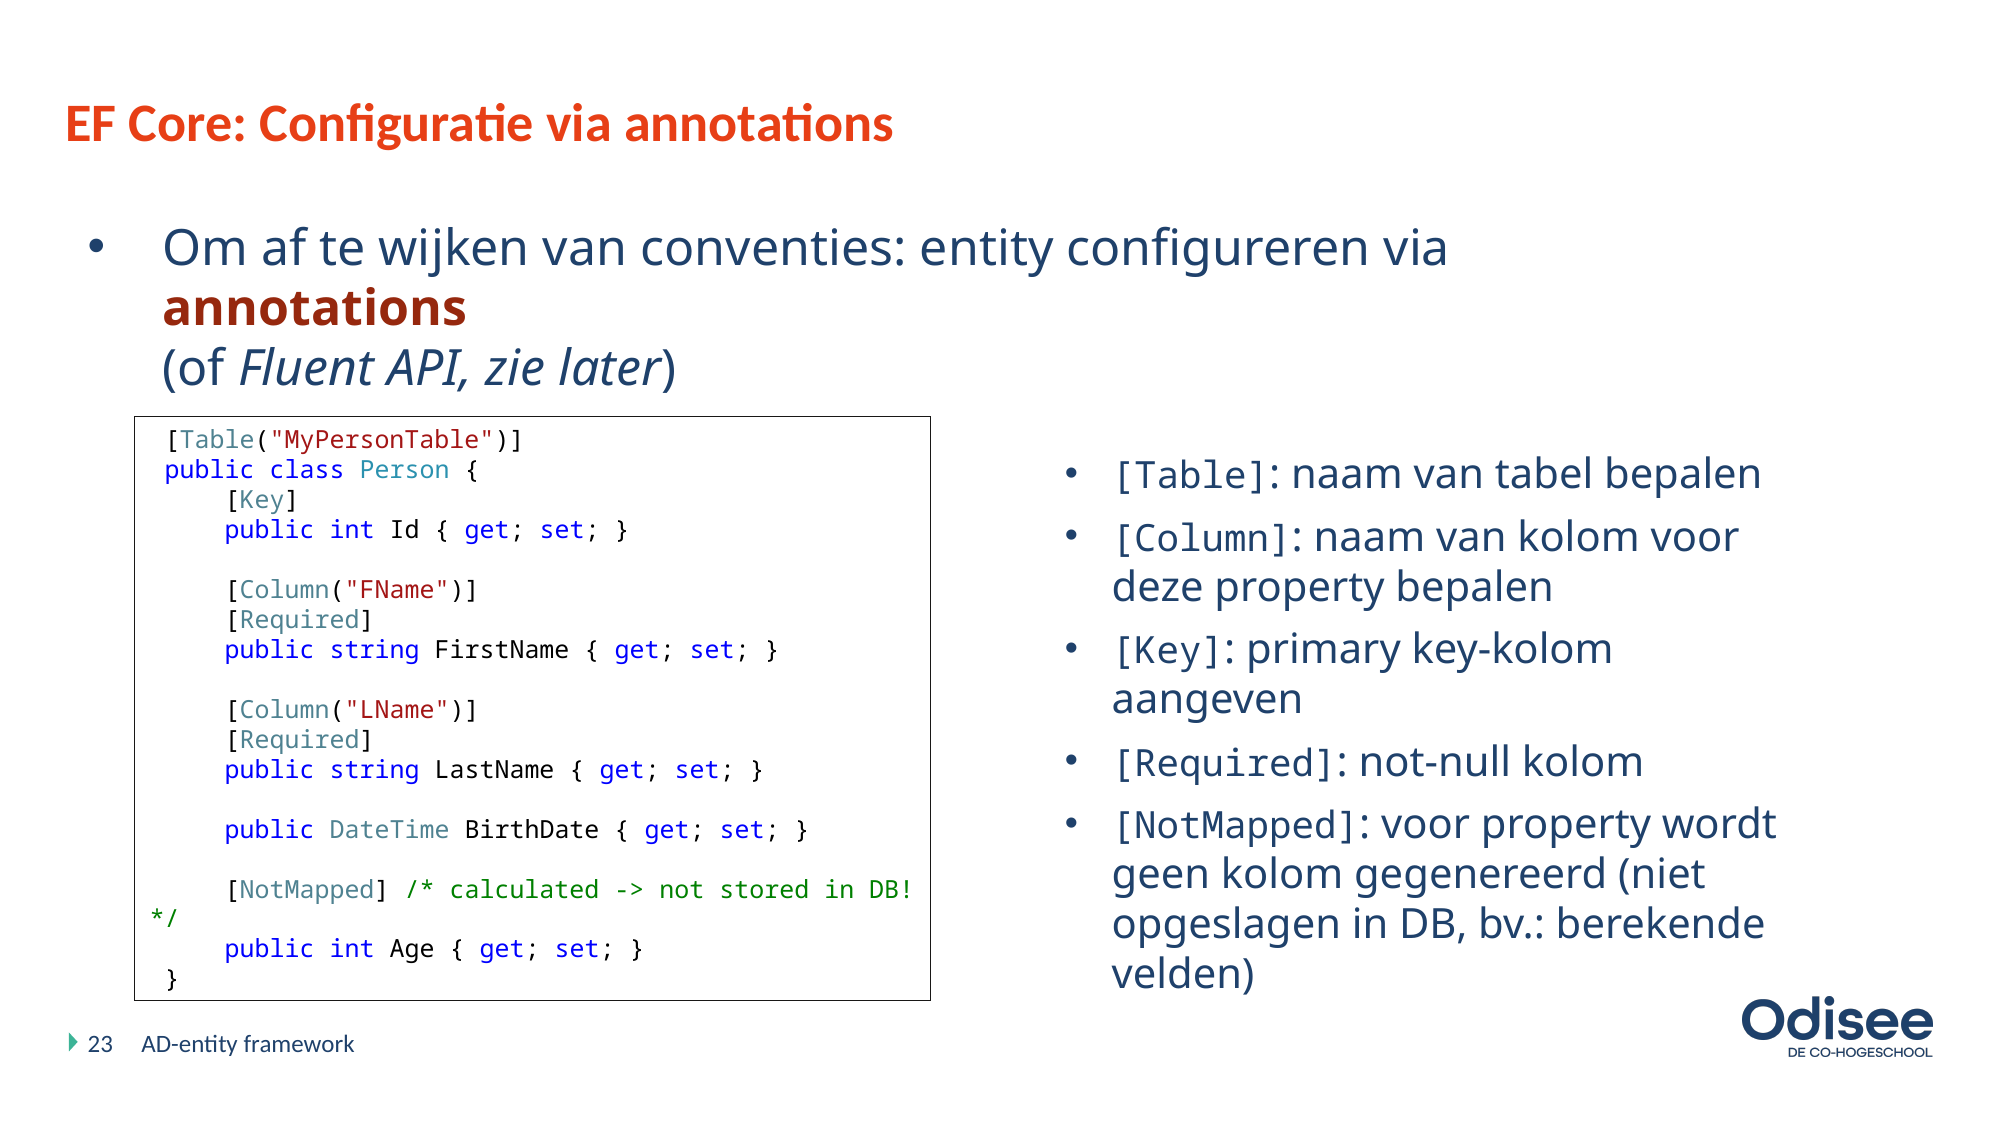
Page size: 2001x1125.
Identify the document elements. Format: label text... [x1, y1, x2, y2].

list Om af te wijken van conventies: entity configureren via annotations (of Fluent API, zie later) [87, 215, 1611, 723]
text_box [Table("MyPersonTable")] public class Person { [Key] public int Id { get; set; } [Column("FName")] [Required] public string FirstName { get; set; } [Column("LName")] [Required] public string LastName { get; set; } public DateTime BirthDate { get; set; } [NotMapped] /* calculated -> not stored in DB! */ public int Age { get; set; } } [134, 416, 931, 1001]
title EF Core: Configuratie via annotations [64, 100, 1790, 213]
picture [1742, 996, 1933, 1057]
text_box [Table]: naam van tabel bepalen [Column]: naam van kolom voor deze property bepalen [Key]: primary key-kolom aangeven [Required]: not-null kolom [NotMapped]: voor property wordt geen kolom gegenereerd (niet opgeslagen in DB, bv.: berekende velden) [1049, 439, 1823, 1005]
footer AD-entity framework [141, 1027, 817, 1088]
slide_number 23 [87, 1027, 135, 1088]
